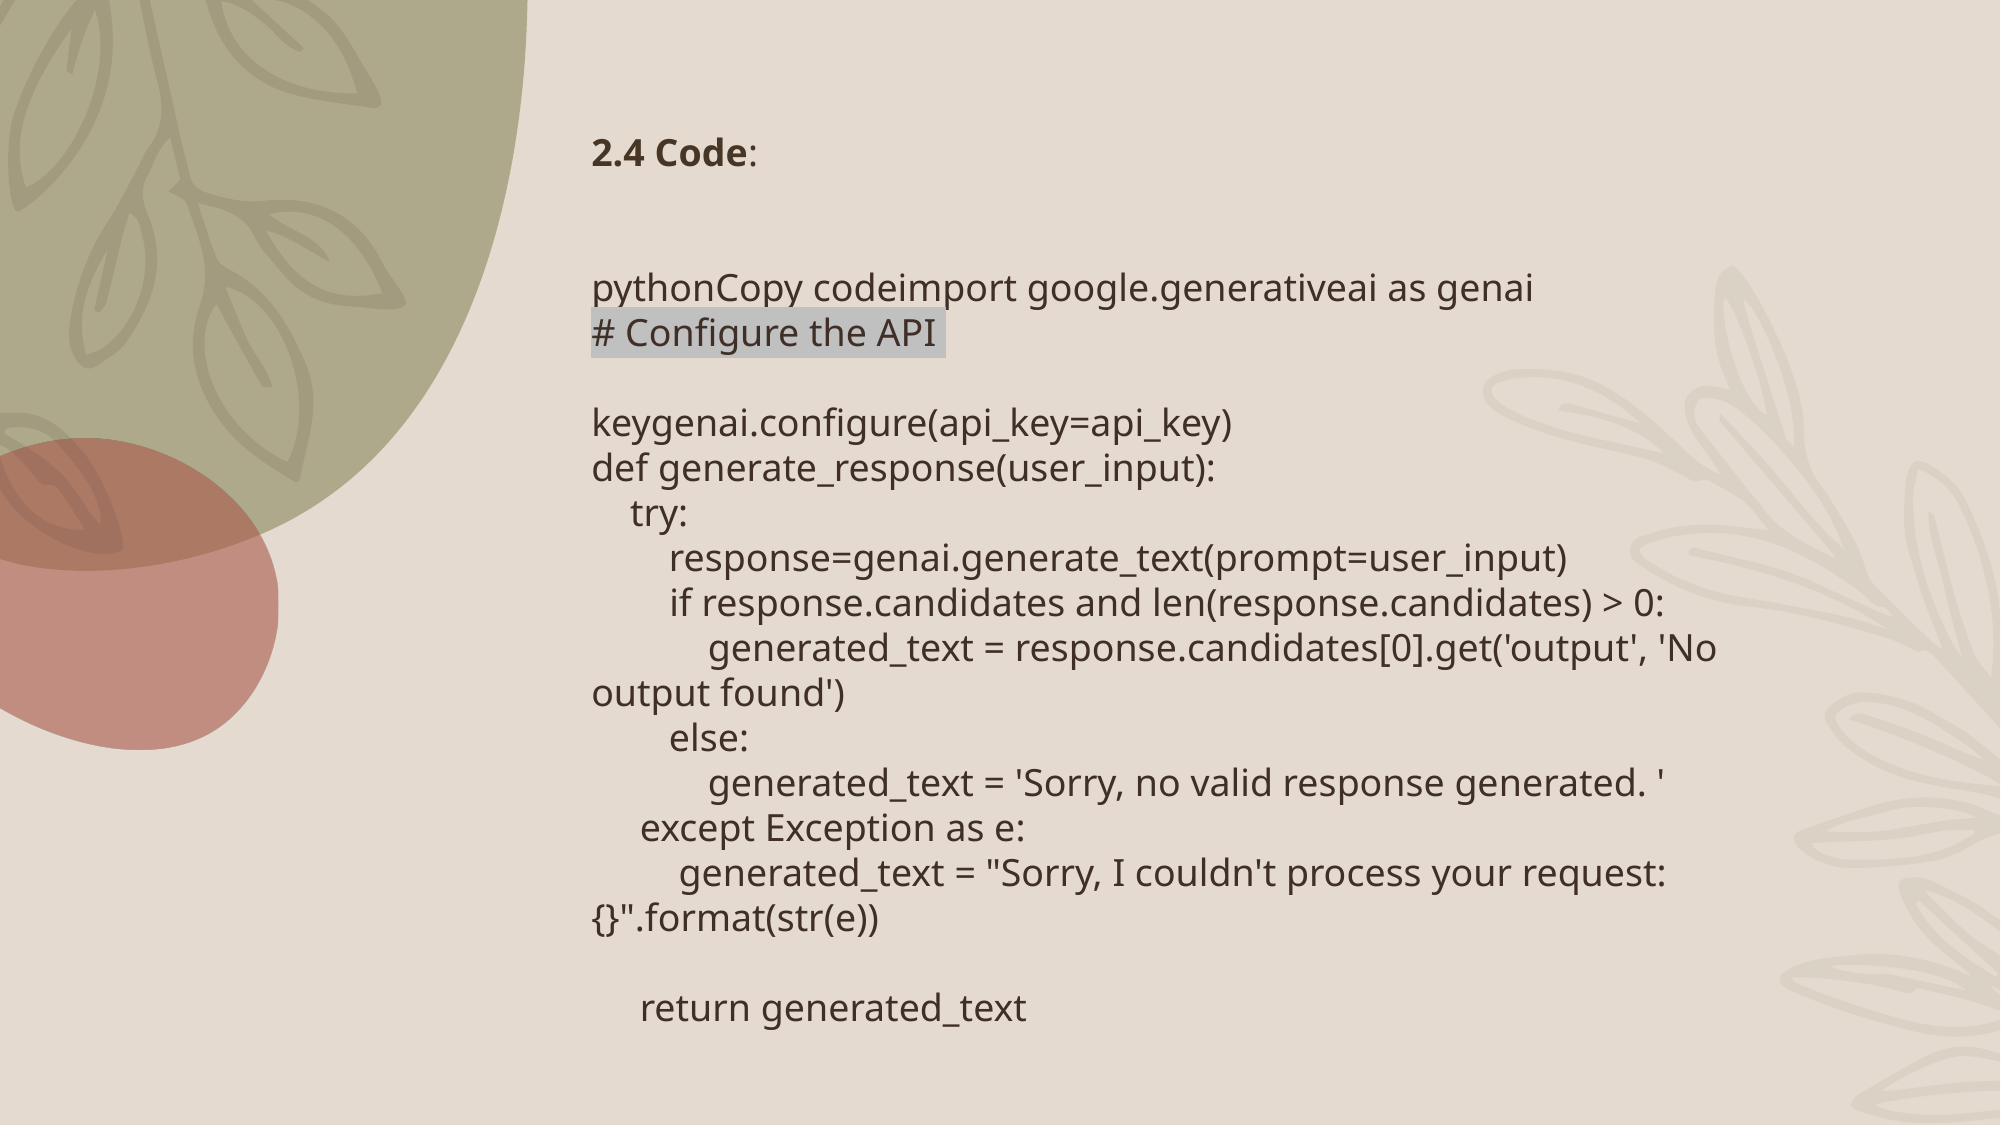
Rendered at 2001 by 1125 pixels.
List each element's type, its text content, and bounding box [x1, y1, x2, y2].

picture [0, 438, 279, 750]
text_box 2.4 Code: pythonCopy codeimport google.generativeai as genai # Configure the API keygenai.configure(api_key=api_key) def generate_response(user_input): try: response=genai.generate_text(prompt=user_input) if response.candidates and len(response.candidates) > 0: generated_text = response.candidates[0].get('output', 'No output found') else: generated_text = 'Sorry, no valid response generated. ' except Exception as e: generated_text = "Sorry, I couldn't process your request: {}".format(str(e)) return generated_text [576, 122, 1844, 1037]
